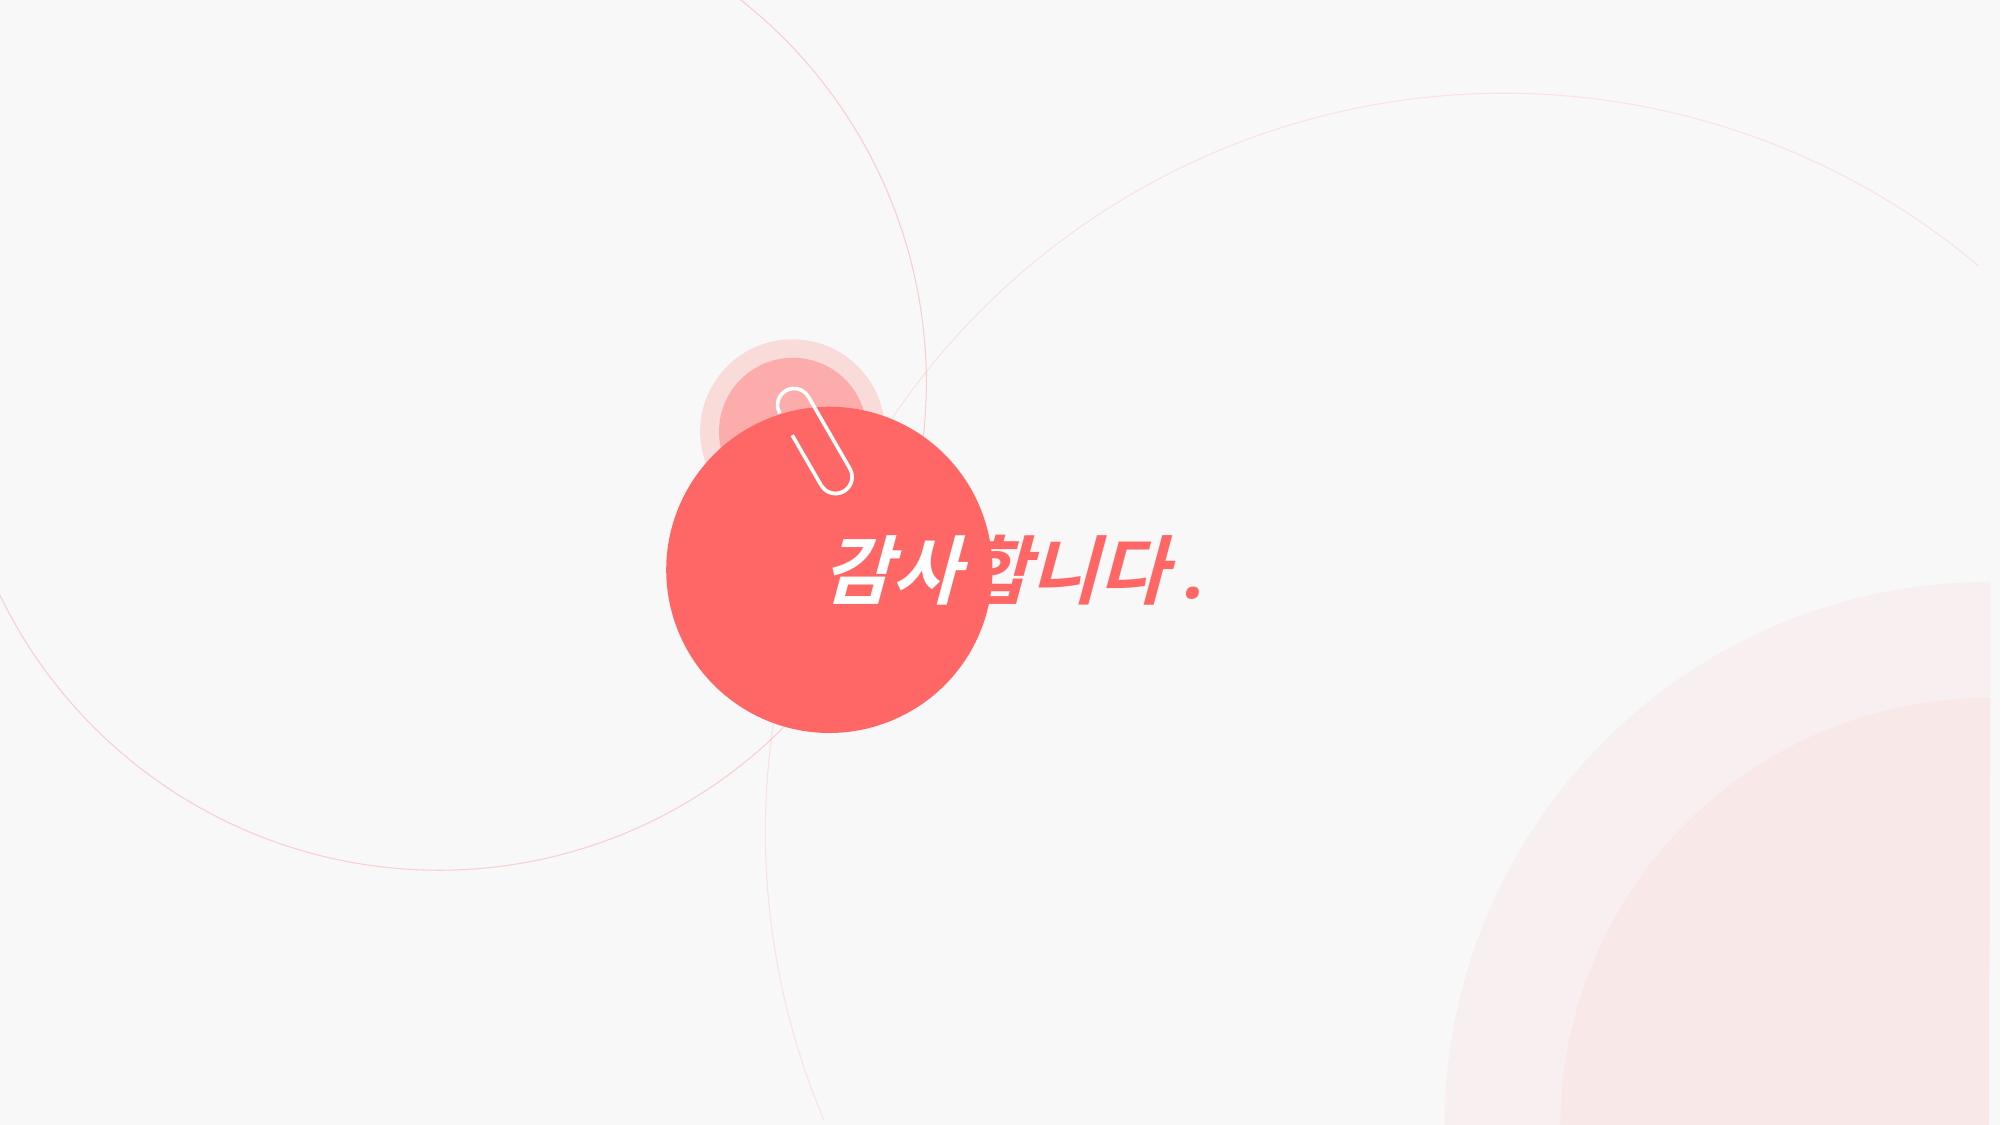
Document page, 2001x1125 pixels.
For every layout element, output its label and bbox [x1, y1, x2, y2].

text_box [666, 339, 993, 733]
text_box [0, 0, 2000, 1125]
